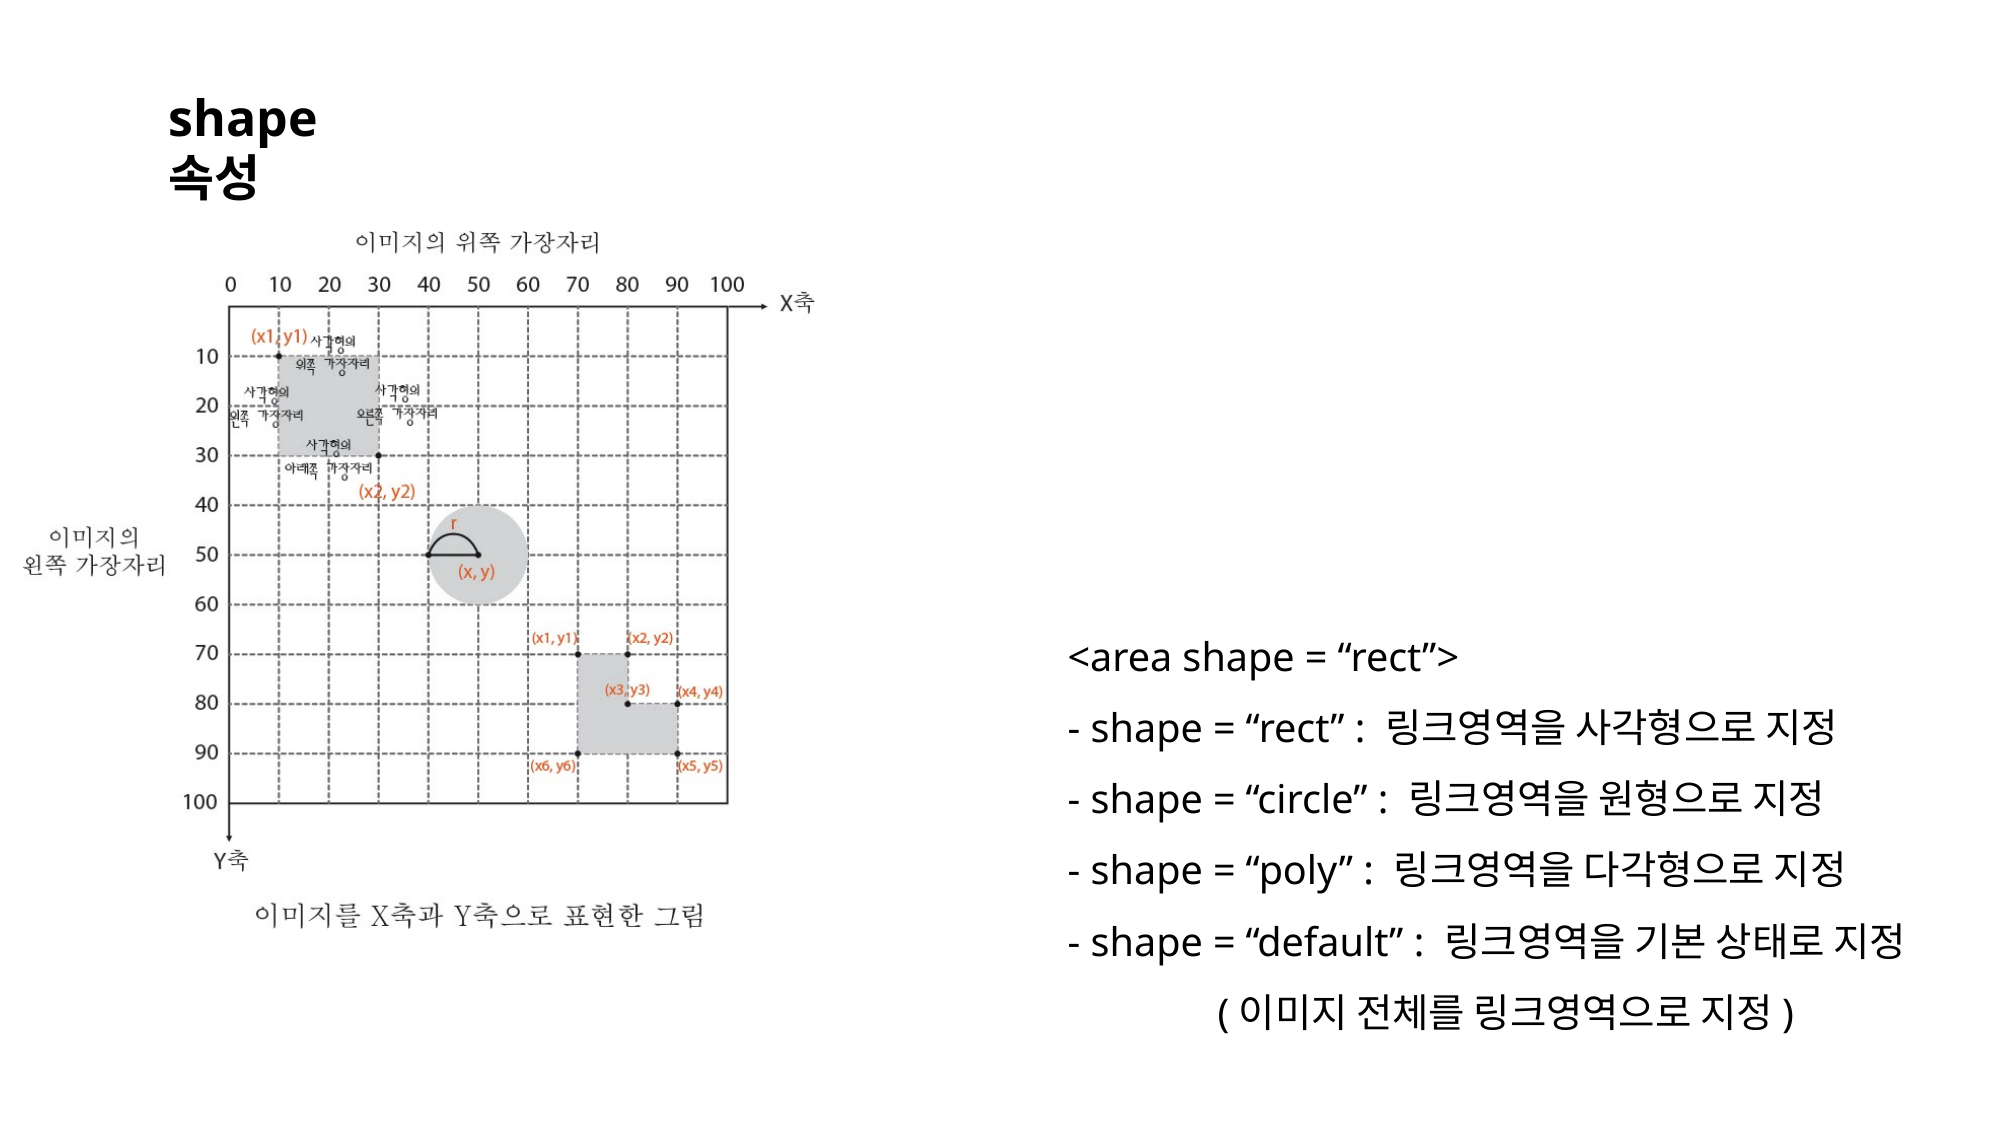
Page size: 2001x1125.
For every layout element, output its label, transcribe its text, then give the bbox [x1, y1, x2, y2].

text_box <area shape = “rect”> - shape = “rect” : 링크영역을 사각형으로 지정 - shape = “circle” : 링크영역을 원형으로 지정 - shape = “poly” : 링크영역을 다각형으로 지정 - shape = “default” : 링크영역을 기본 상태로 지정 (이미지 전체를 링크영역으로 지정) [1047, 597, 1976, 1046]
picture [23, 231, 816, 929]
text_box shape 속성 [148, 76, 449, 217]
